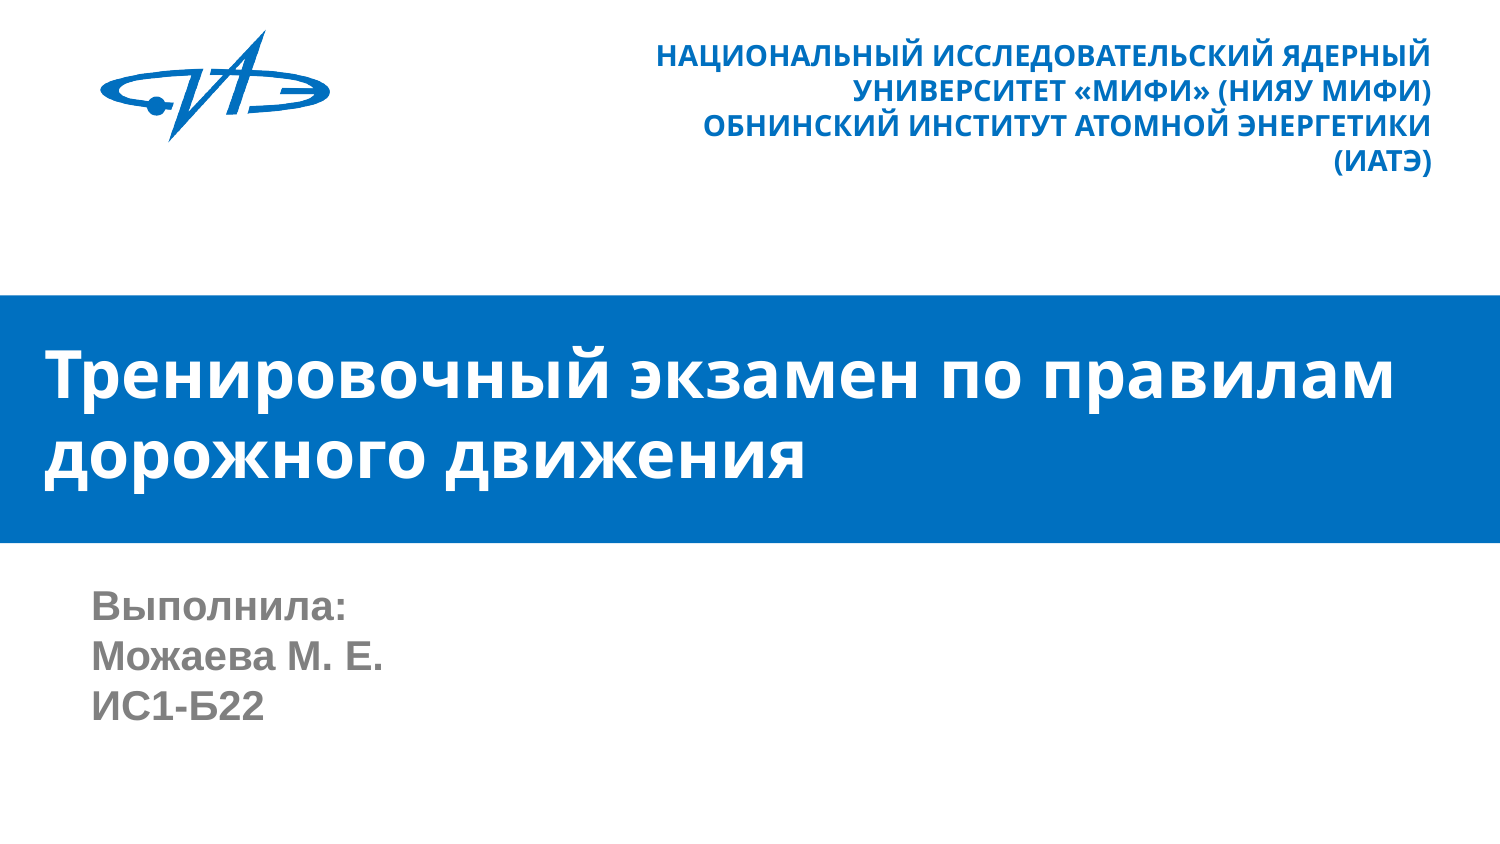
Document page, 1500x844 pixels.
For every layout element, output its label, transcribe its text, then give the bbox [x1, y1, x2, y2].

picture [100, 29, 330, 143]
title Тренировочный экзамен по правилам дорожного движения [29, 209, 1471, 696]
text_box Выполнила: Можаева М. Е. ИС1-Б22 [76, 563, 774, 781]
